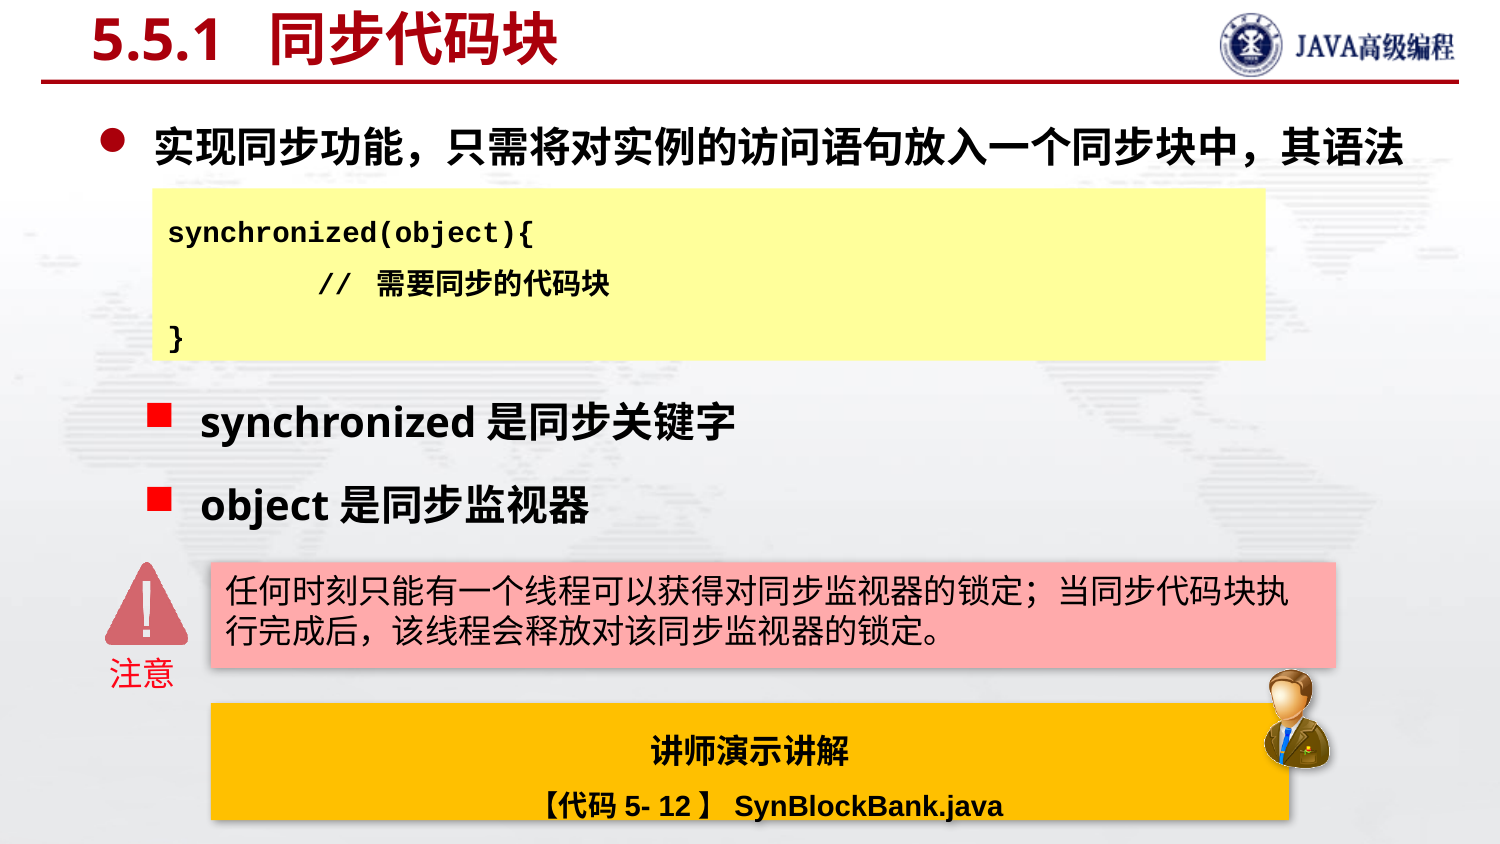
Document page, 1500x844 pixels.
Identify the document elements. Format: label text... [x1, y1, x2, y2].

text_box synchronized(object){ // 需要同步的代码块 } [152, 188, 1266, 361]
text_box 任何时刻只能有一个线程可以获得对同步监视器的锁定；当同步代码块执行完成后，该线程会释放对该同步监视器的锁定。 [210, 562, 1336, 655]
text_box synchronized是同步关键字 object是同步监视器 [128, 363, 1313, 563]
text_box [210, 655, 1337, 821]
picture [0, 0, 1500, 844]
title 5.5.1 同步代码块 [76, 2, 873, 71]
text_box 注意 [93, 644, 199, 701]
list 实现同步功能，只需将对实例的访问语句放入一个同步块中，其语法 [81, 87, 1429, 188]
